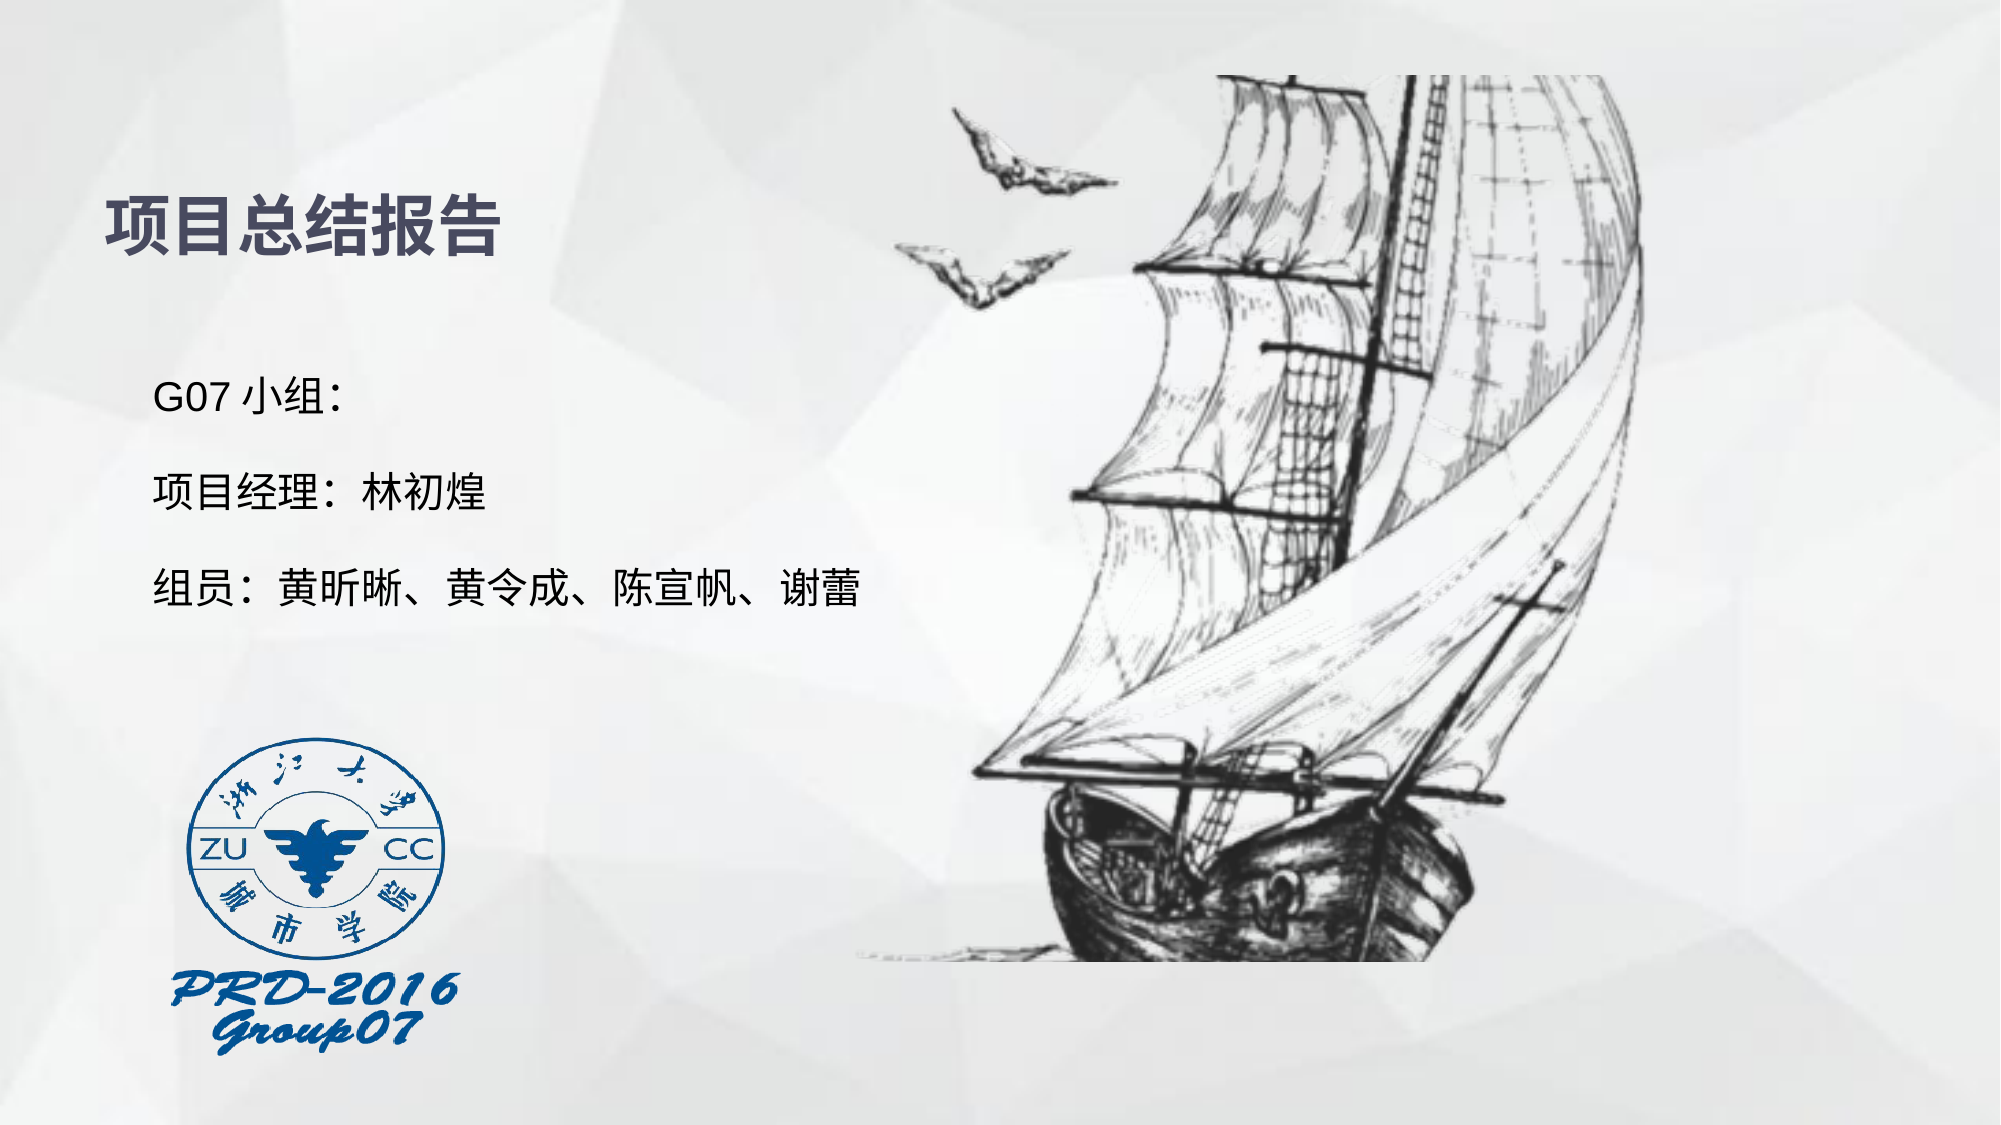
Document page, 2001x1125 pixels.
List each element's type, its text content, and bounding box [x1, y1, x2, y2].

picture [0, 0, 2001, 1125]
title 项目总结报告 [89, 72, 1020, 273]
list G07小组： 项目经理：林初煌 组员：黄昕晰、黄令成、陈宣帆、谢蕾 [137, 337, 851, 812]
